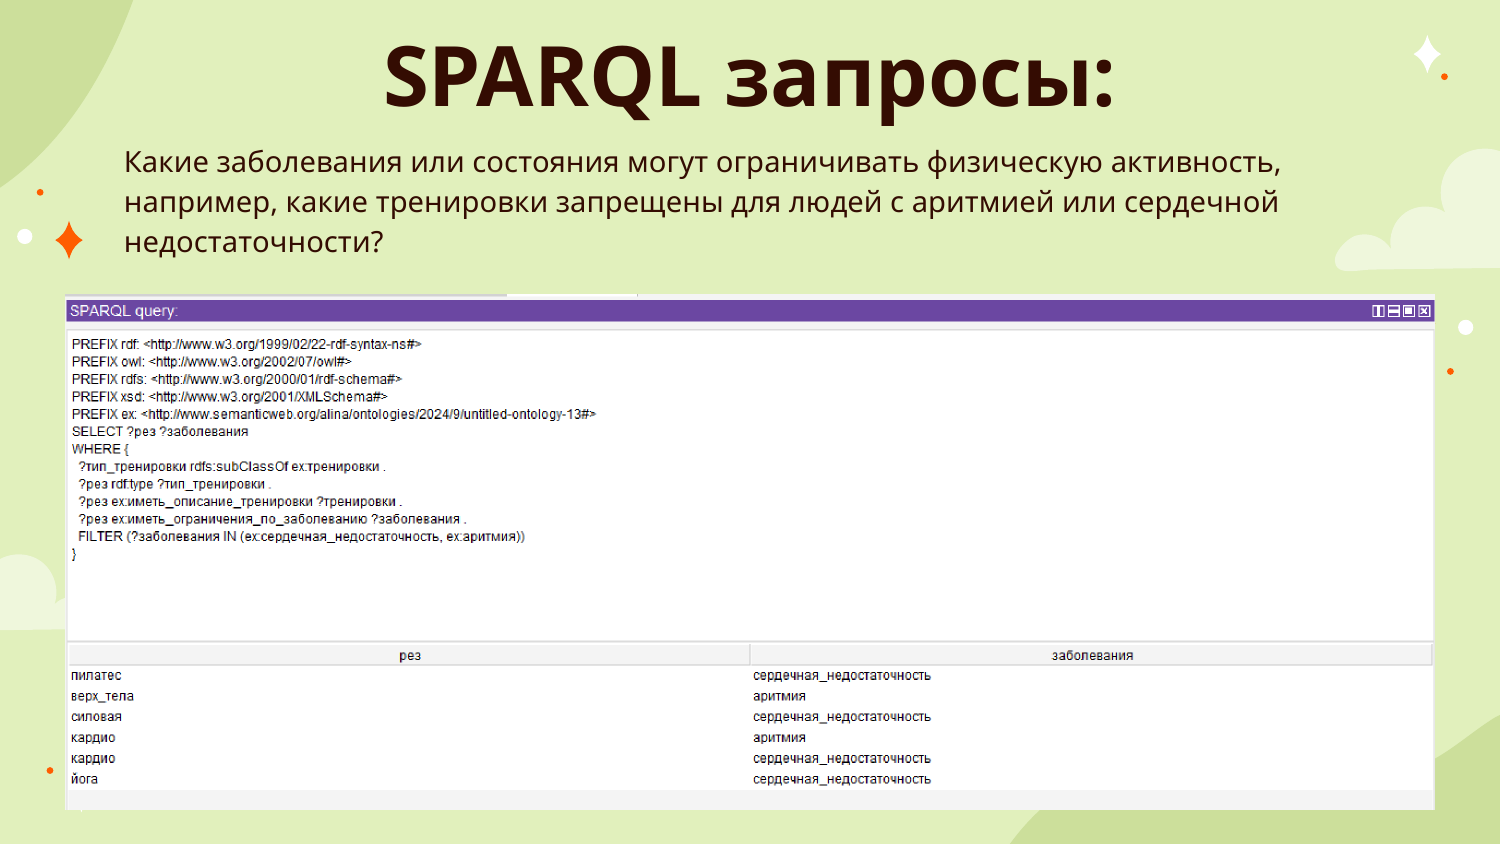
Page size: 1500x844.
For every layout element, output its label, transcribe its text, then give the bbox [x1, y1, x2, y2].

subtitle Какие заболевания или состояния могут ограничивать физическую активность, например, какие тренировки запрещены для людей с аритмией или сердечной недостаточности? [108, 122, 1410, 246]
title SPARQL запросы: [118, 8, 1382, 122]
picture [65, 294, 1435, 810]
